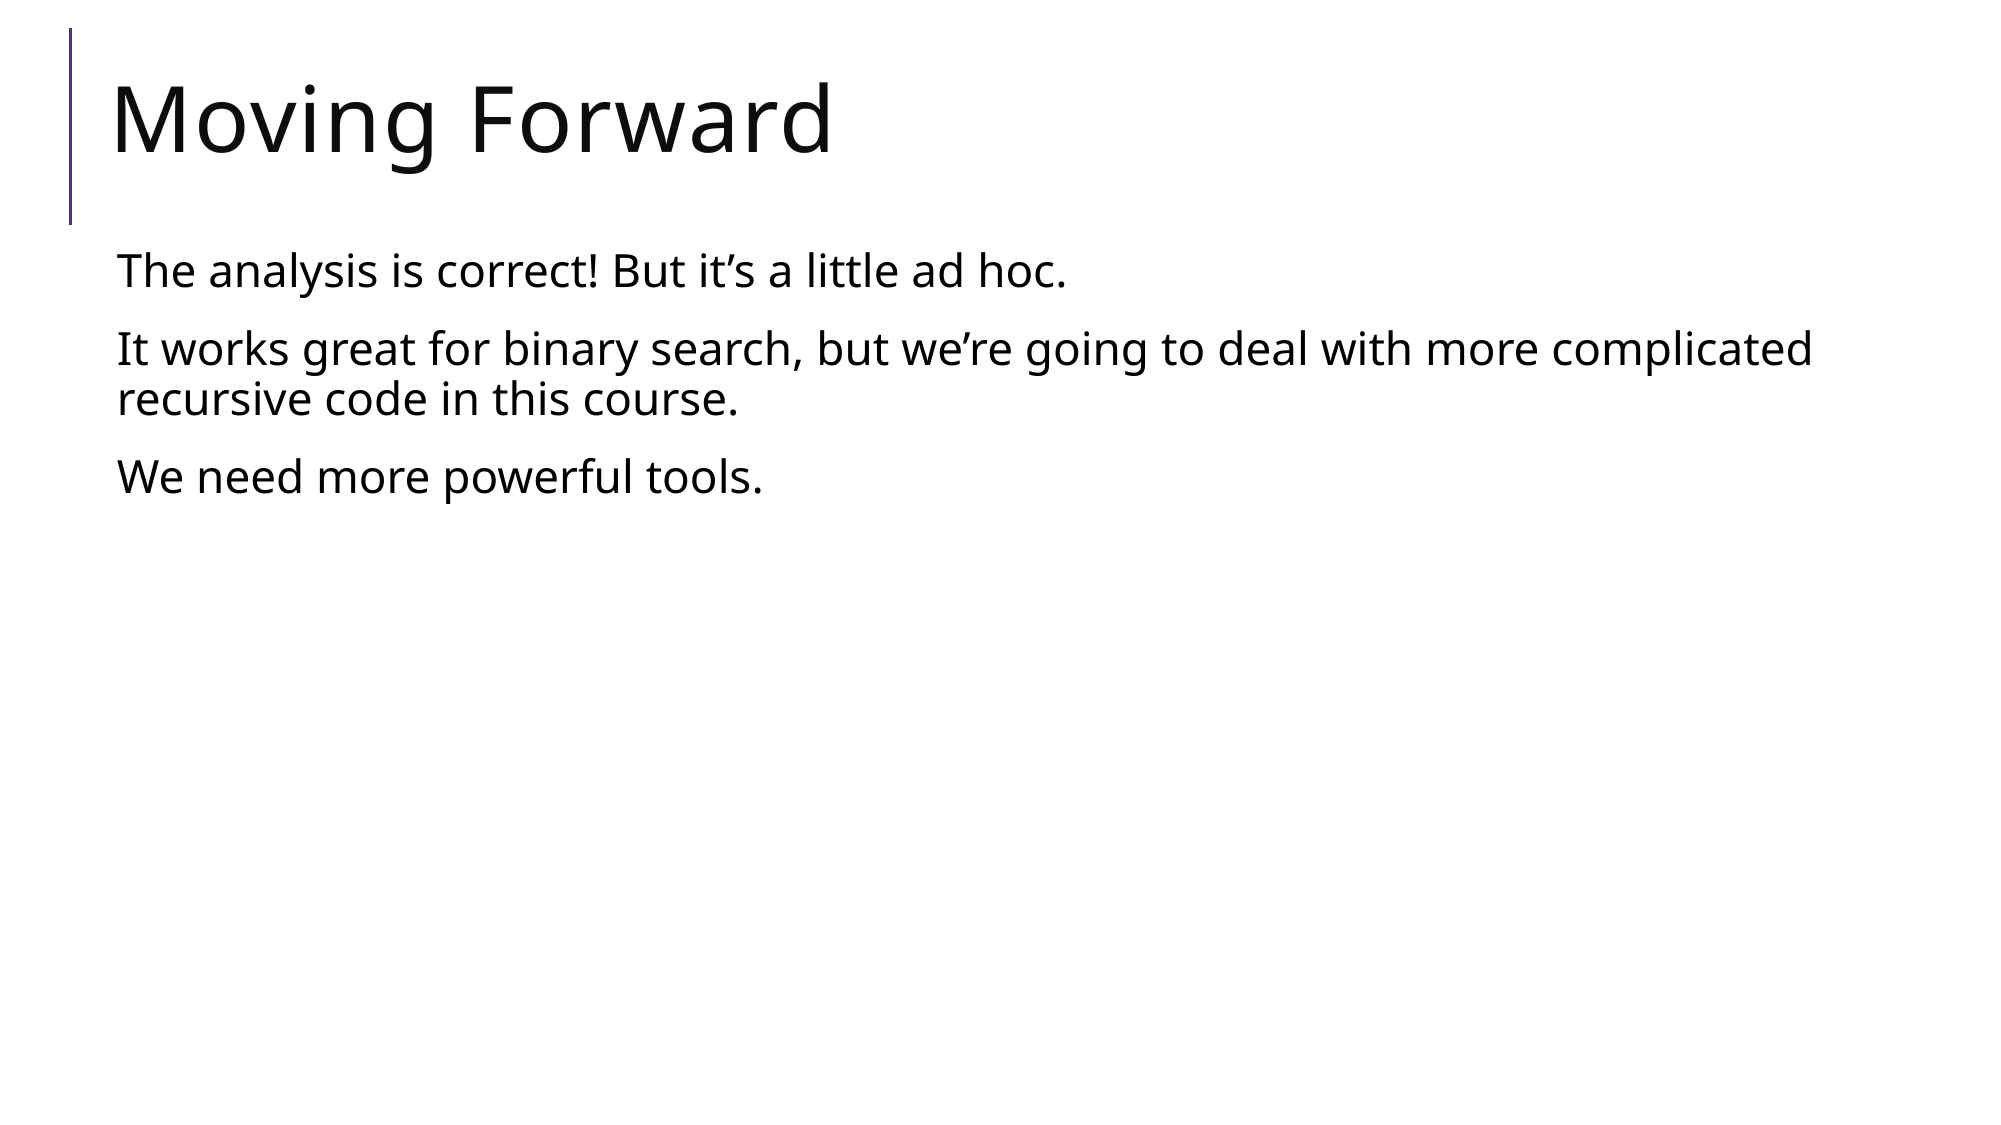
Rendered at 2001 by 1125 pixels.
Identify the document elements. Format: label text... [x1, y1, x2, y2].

title Moving Forward [94, 43, 1930, 210]
list The analysis is correct! But it’s a little ad hoc. It works great for binary search, but we’re going to deal with more complicated recursive code in this course. We need more powerful tools. [94, 240, 1930, 1035]
